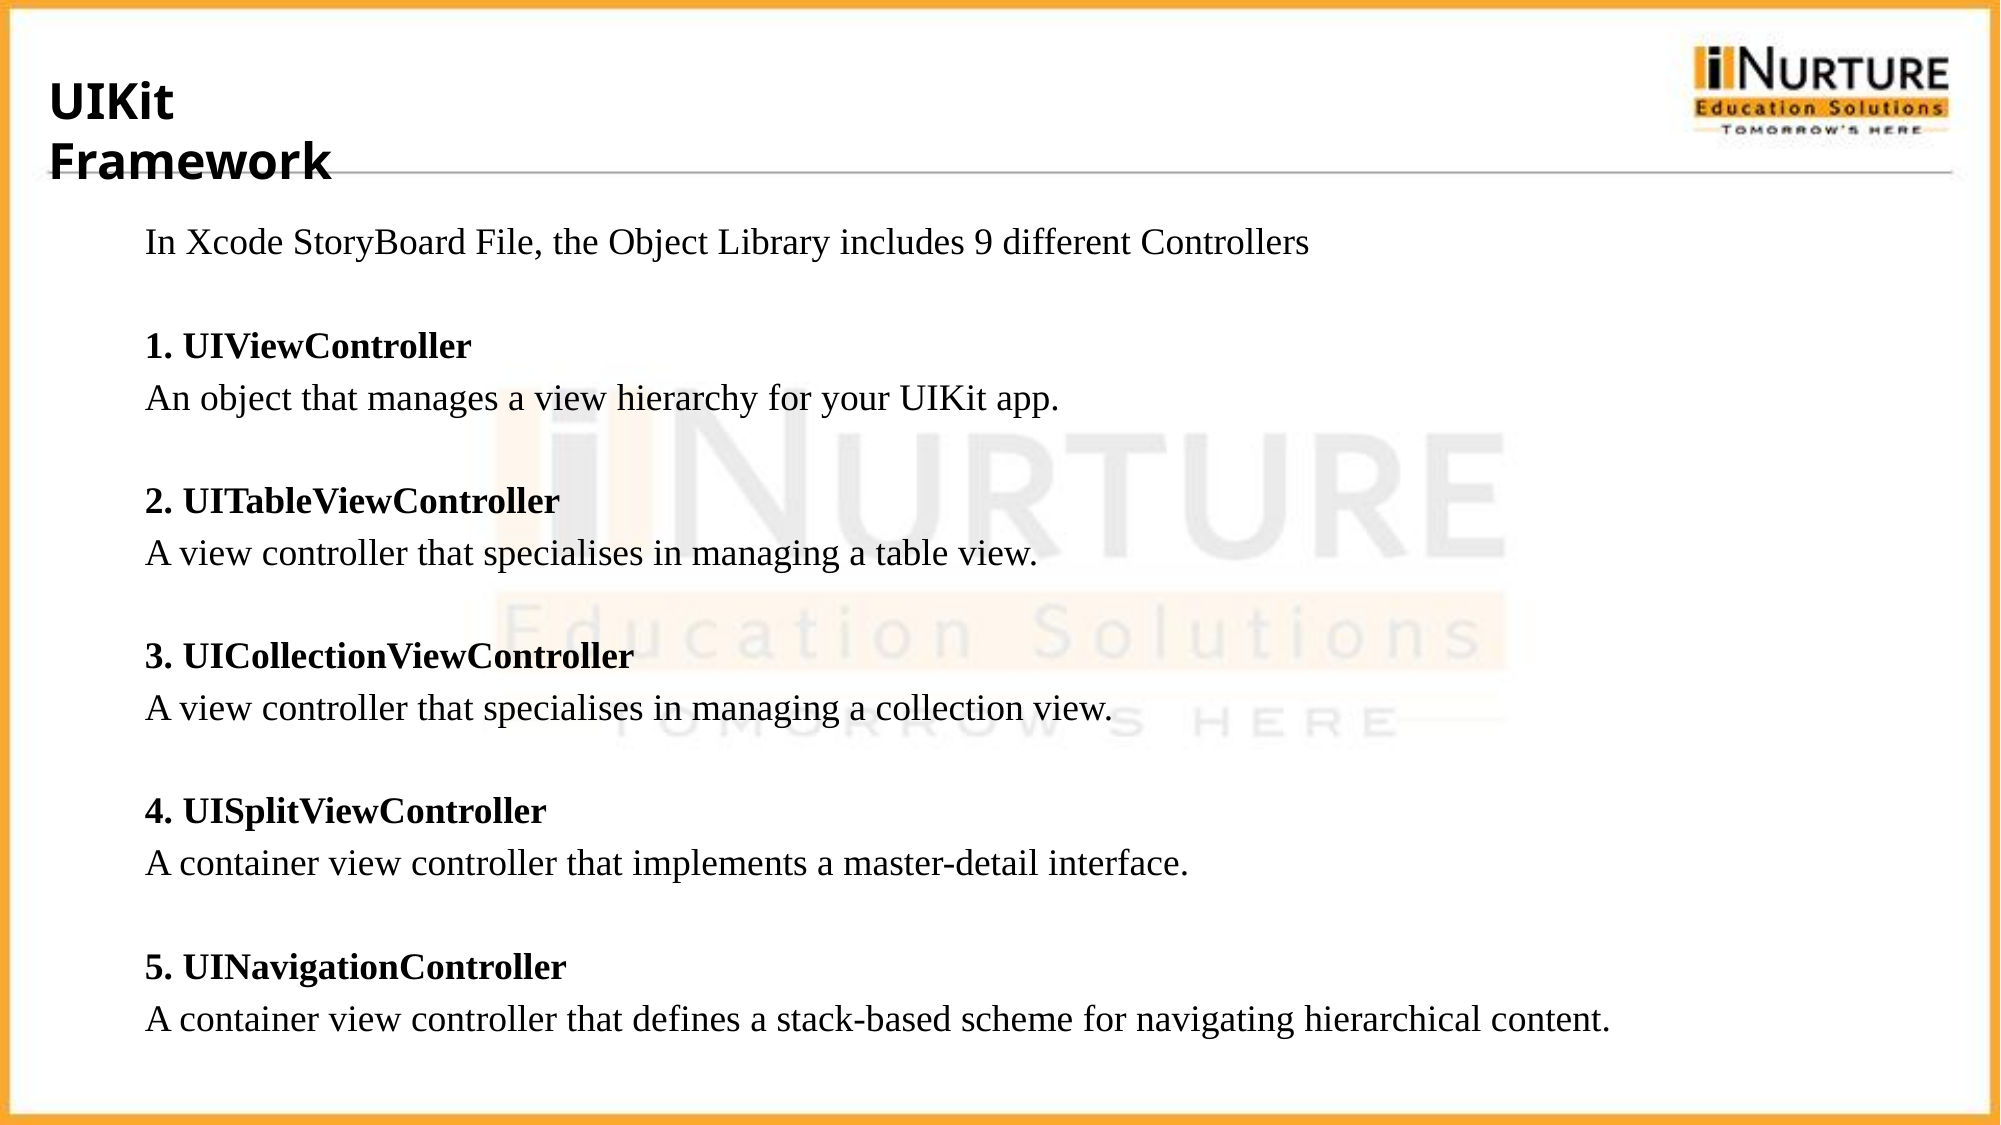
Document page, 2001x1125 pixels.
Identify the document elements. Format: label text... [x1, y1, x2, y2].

list In Xcode StoryBoard File, the Object Library includes 9 different Controllers 1. UIViewController An object that manages a view hierarchy for your UIKit app. 2. UITableViewController A view controller that specialises in managing a table view. 3. UICollectionViewController A view controller that specialises in managing a collection view. 4. UISplitViewController A container view controller that implements a master-detail interface. 5. UINavigationController A container view controller that defines a stack-based scheme for navigating hierarchical content. [137, 203, 1863, 1061]
picture [0, 0, 2001, 1125]
text_box UIKit Framework [40, 62, 460, 138]
